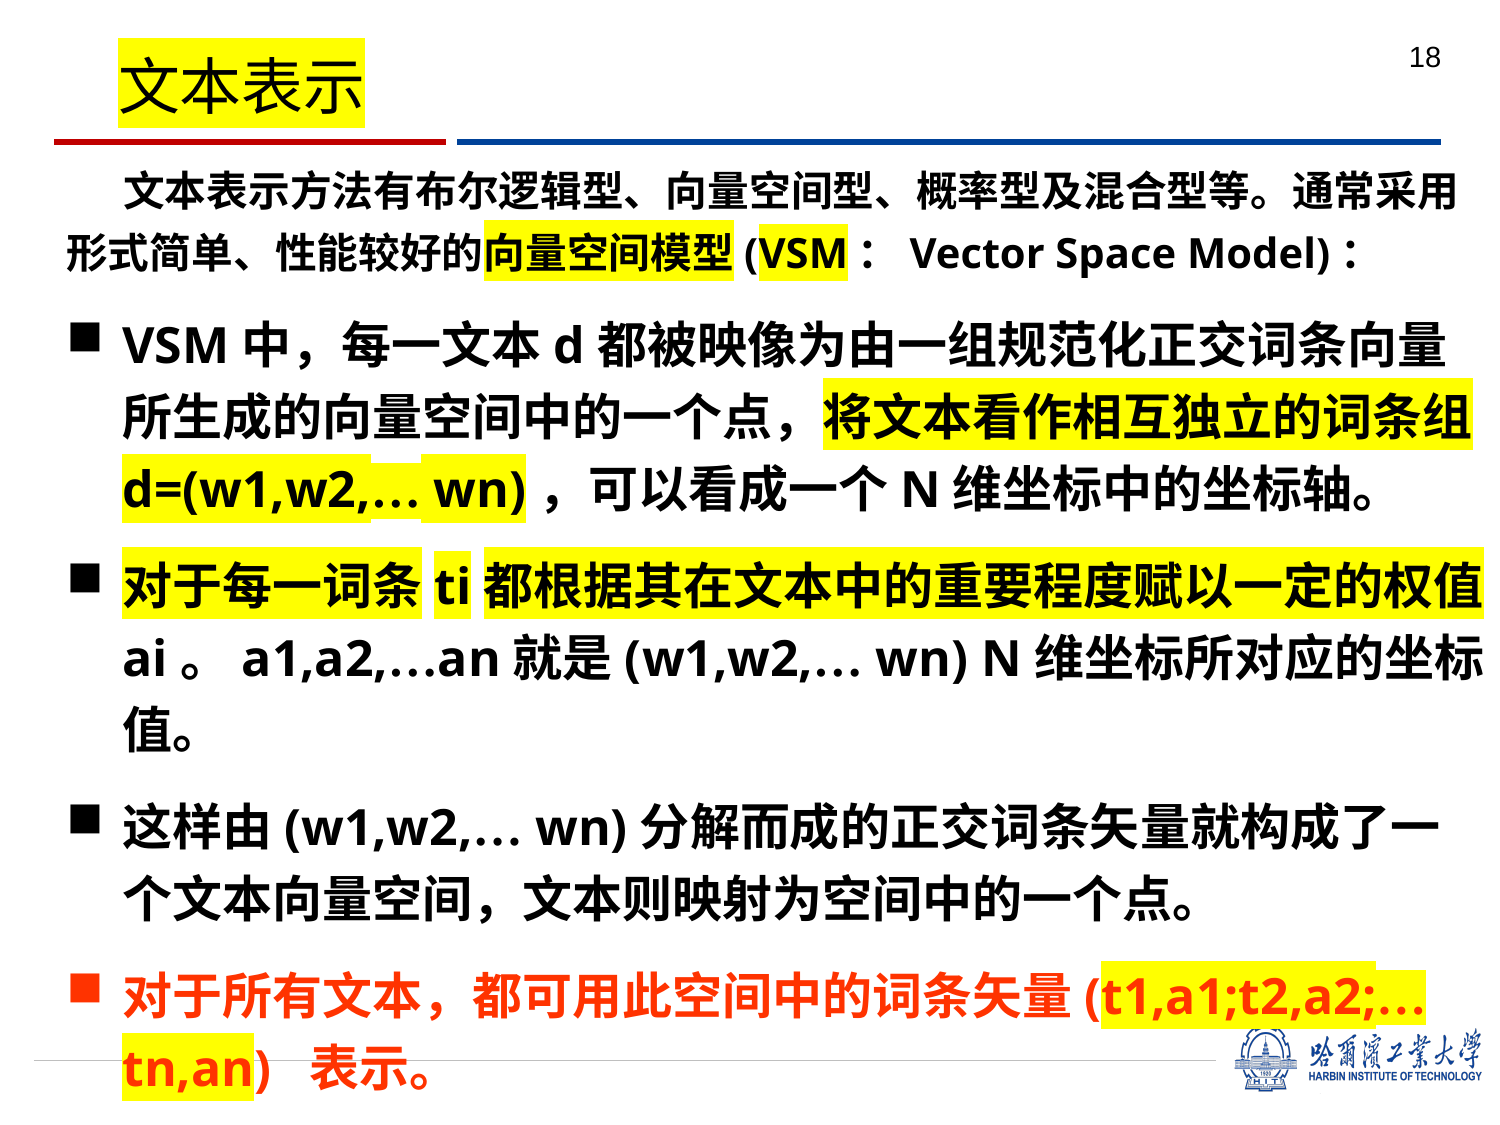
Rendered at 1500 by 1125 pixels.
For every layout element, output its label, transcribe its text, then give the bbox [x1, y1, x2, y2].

text_box 文本表示方法有布尔逻辑型、向量空间型、概率型及混合型等。通常采用形式简单、性能较好的向量空间模型(VSM：Vector Space Model)： VSM中，每一文本d都被映像为由一组规范化正交词条向量所生成的向量空间中的一个点，将文本看作相互独立的词条组d=(w1,w2,… wn)，可以看成一个N维坐标中的坐标轴。 对于每一词条ti都根据其在文本中的重要程度赋以一定的权值ai。a1,a2,…an就是(w1,w2,… wn) N维坐标所对应的坐标值。 这样由(w1,w2,… wn)分解而成的正交词条矢量就构成了一个文本向量空间，文本则映射为空间中的一个点。 对于所有文本，都可用此空间中的词条矢量(t1,a1;t2,a2;…tn,an) 表示。 [51, 137, 1500, 1104]
text_box [1364, 31, 1457, 110]
text_box 文本表示 [103, 32, 1397, 130]
